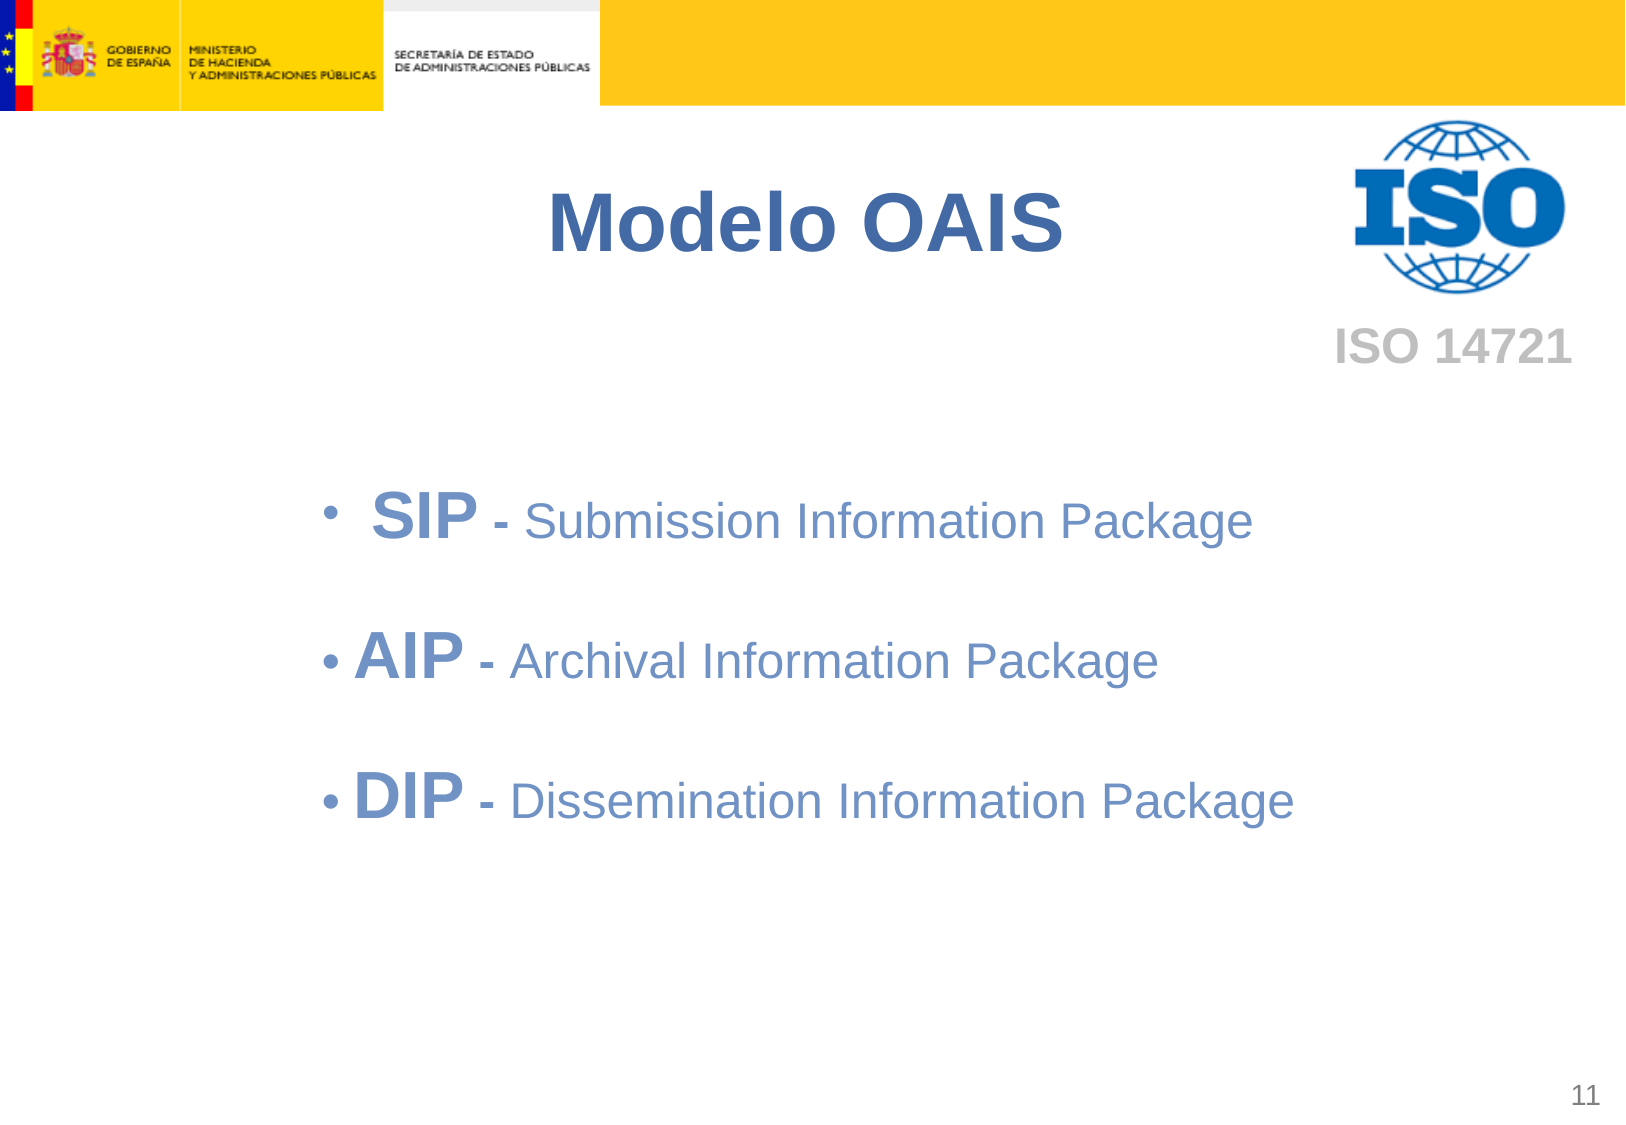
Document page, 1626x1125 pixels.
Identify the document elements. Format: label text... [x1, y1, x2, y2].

text_box ISO 14721 [1319, 306, 1594, 388]
text_box SIP - Submission Information Package • AIP - Archival Information Package • DIP - Dissemination Information Package [307, 464, 1438, 840]
picture [0, 0, 600, 111]
picture [1348, 107, 1572, 308]
text_box Modelo OAIS [44, 161, 1342, 275]
